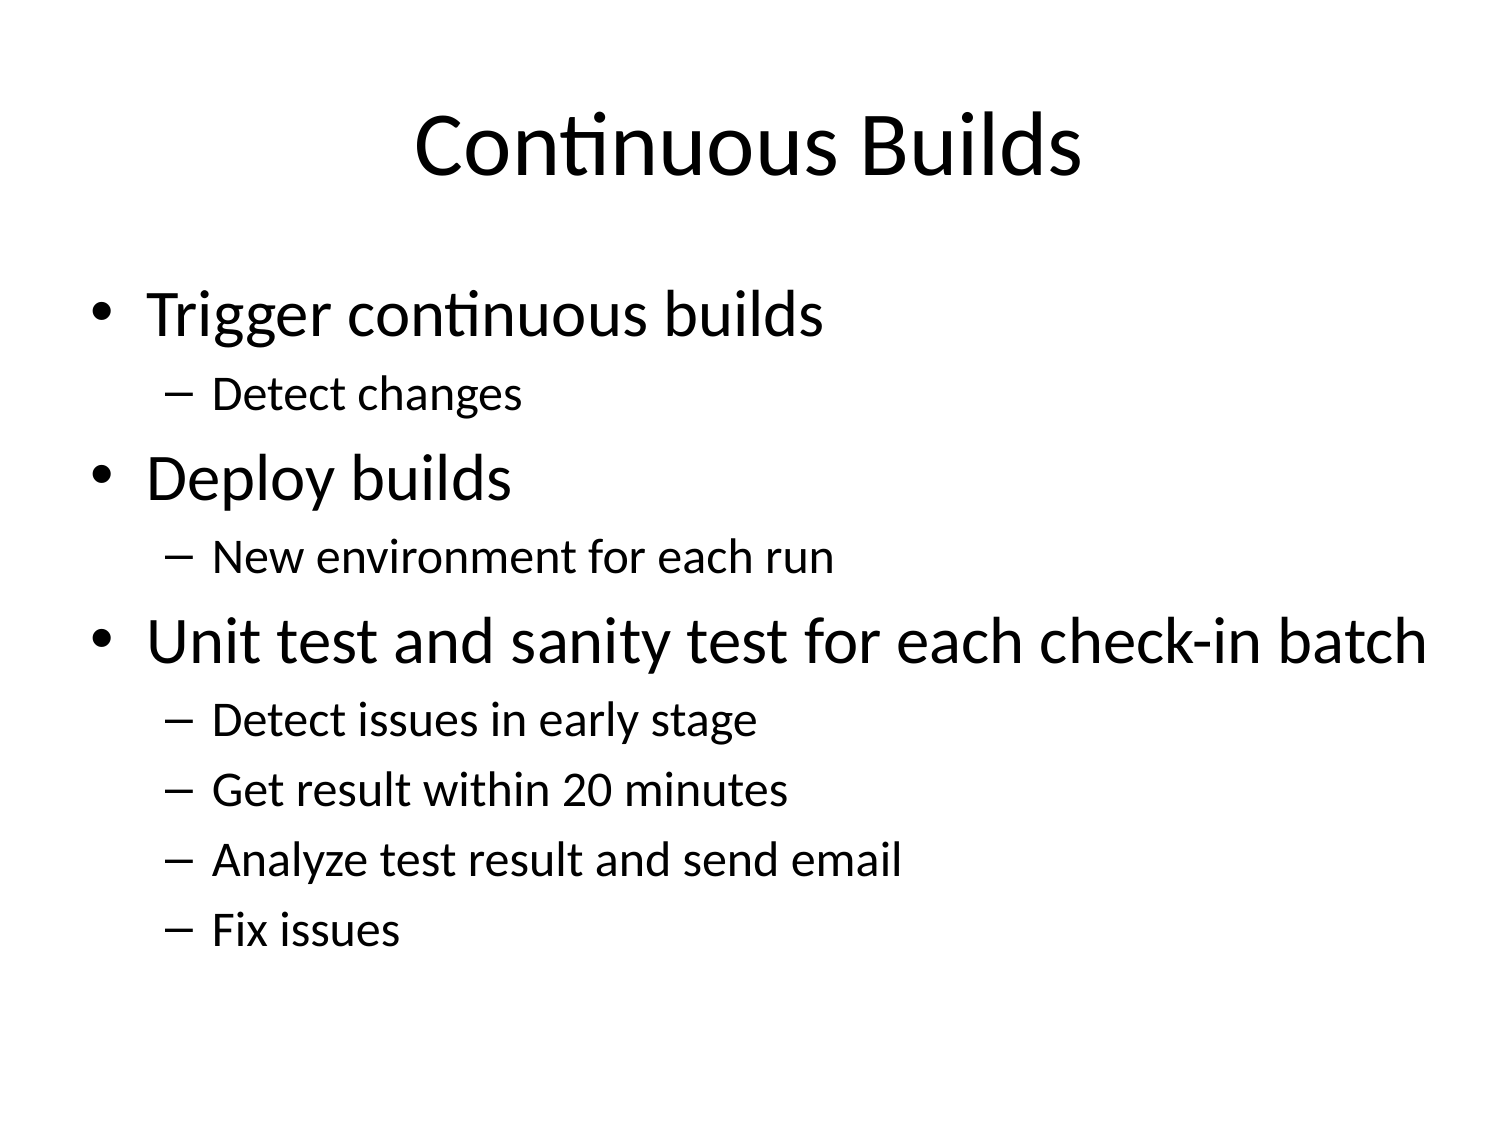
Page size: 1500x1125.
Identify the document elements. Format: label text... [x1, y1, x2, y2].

title Continuous Builds [75, 45, 1425, 233]
list Trigger continuous builds Detect changes Deploy builds New environment for each run Unit test and sanity test for each check-in batch Detect issues in early stage Get result within 20 minutes Analyze test result and send email Fix issues [75, 262, 1450, 1005]
